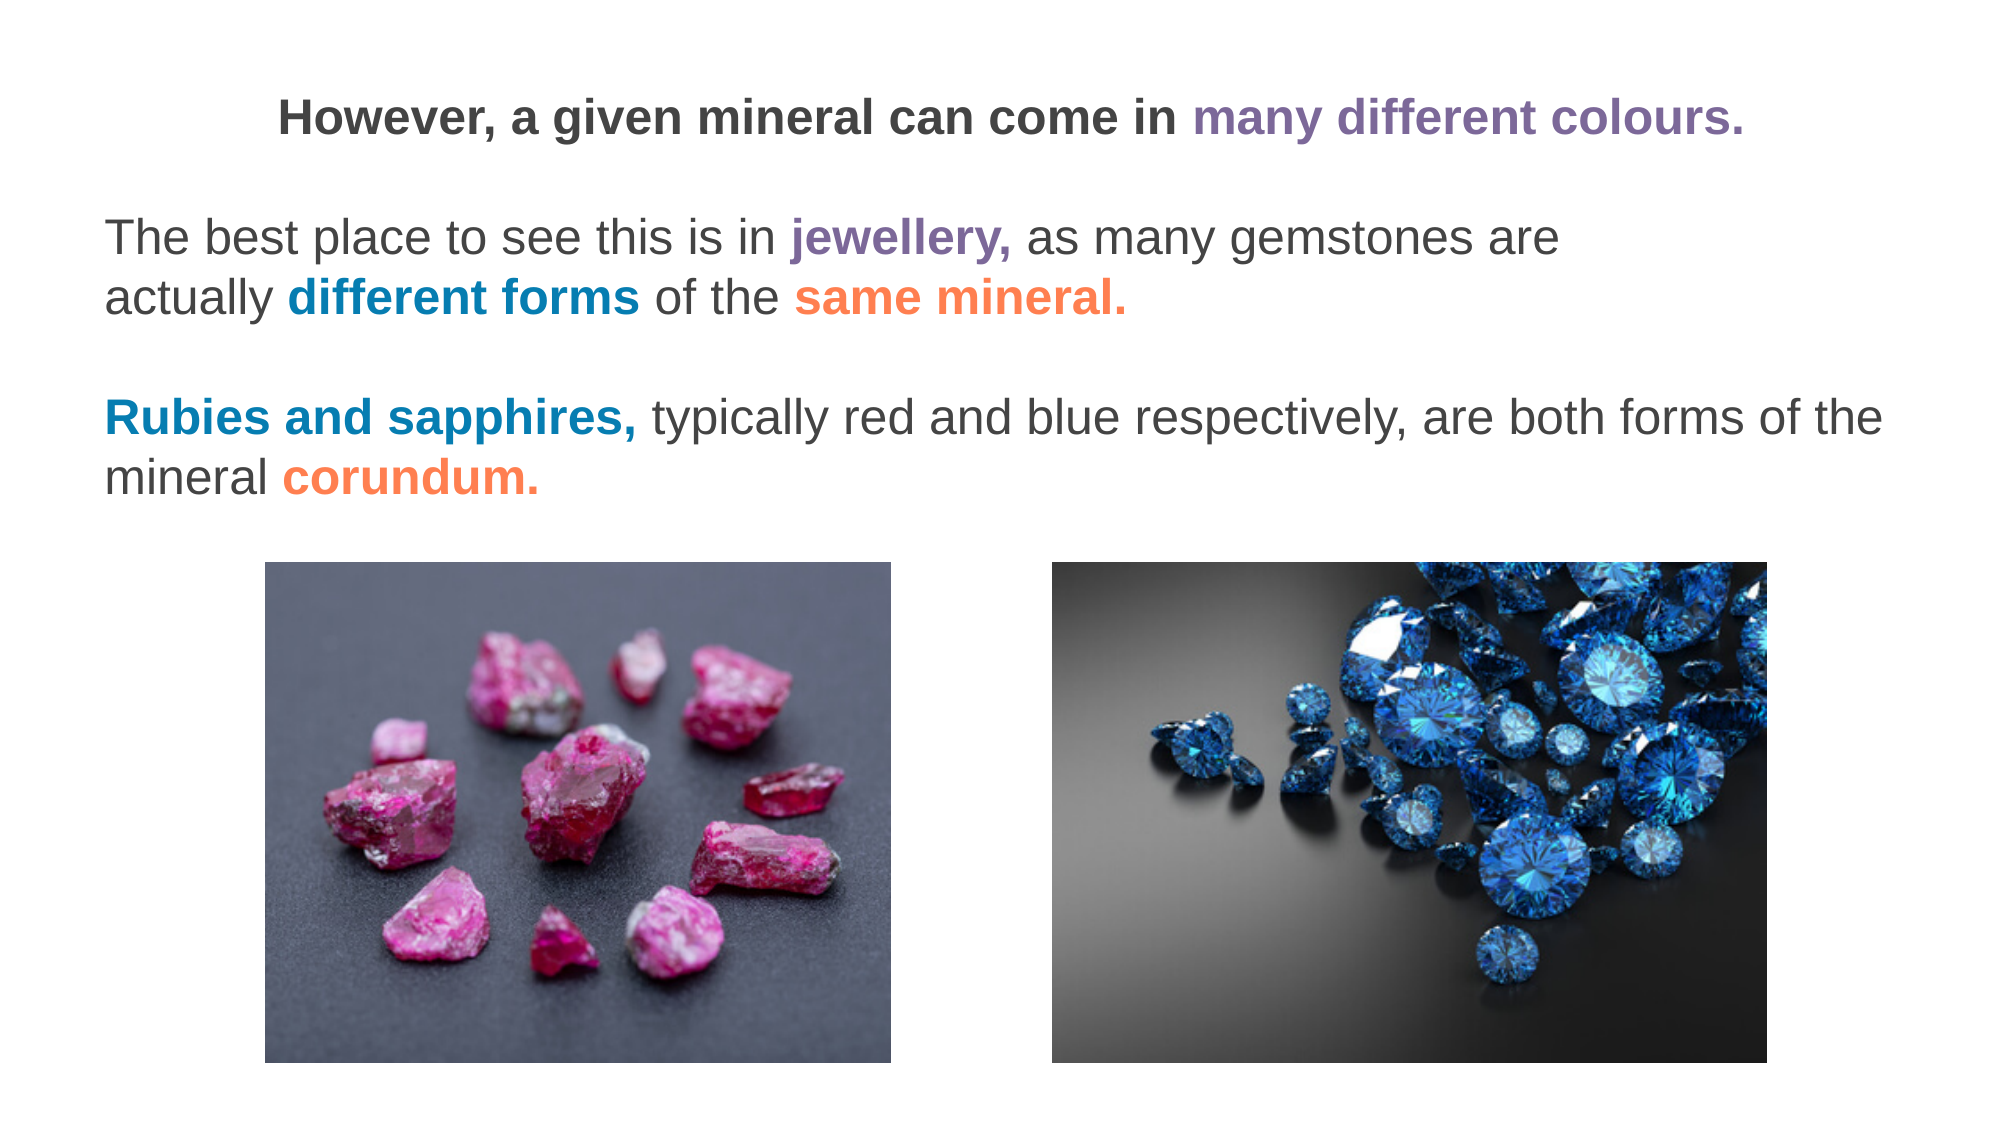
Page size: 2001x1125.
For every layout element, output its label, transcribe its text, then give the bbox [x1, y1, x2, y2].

picture [1052, 562, 1767, 1063]
picture [265, 562, 891, 1063]
text_box However, a given mineral can come in many different colours. The best place to see this is in jewellery, as many gemstones are actually different forms of the same mineral. Rubies and sapphires, typically red and blue respectively, are both forms of the mineral corundum. [89, 77, 1934, 513]
